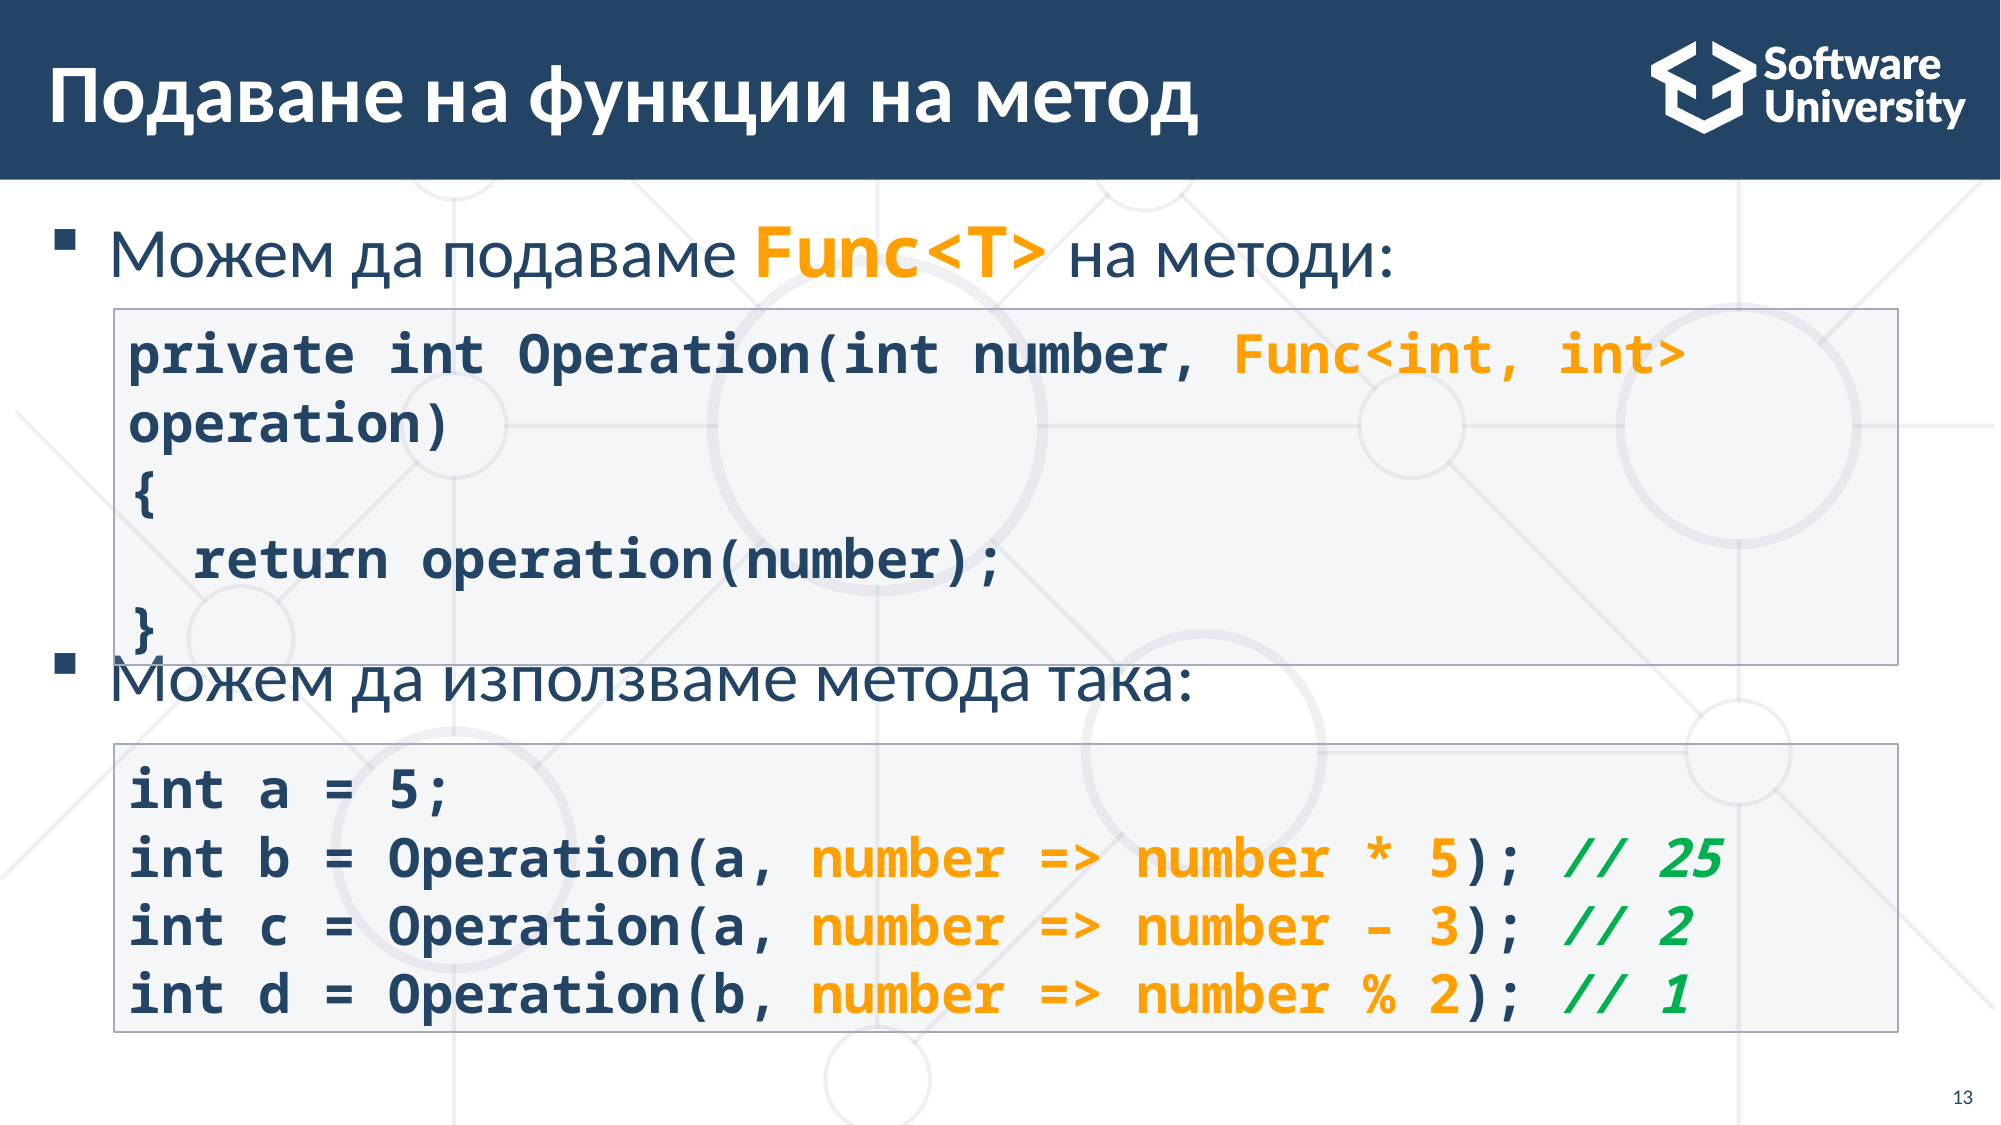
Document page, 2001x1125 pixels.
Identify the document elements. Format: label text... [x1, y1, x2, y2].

list Можем да подаваме Func<T> на методи: Можем да използваме метода така: [31, 196, 1970, 1104]
title Подаване на функции на метод [31, 16, 1625, 162]
picture [1651, 41, 1966, 134]
slide_number 13 [1927, 1067, 1989, 1117]
text_box private int Operation(int number, Func<int, int> operation) { return operation(number); } [114, 309, 1898, 665]
text_box int a = 5; int b = Operation(a, number => number * 5); // 25 int c = Operation(a, number => number – 3); // 2 int d = Operation(b, number => number % 2); // 1 [114, 744, 1898, 1032]
